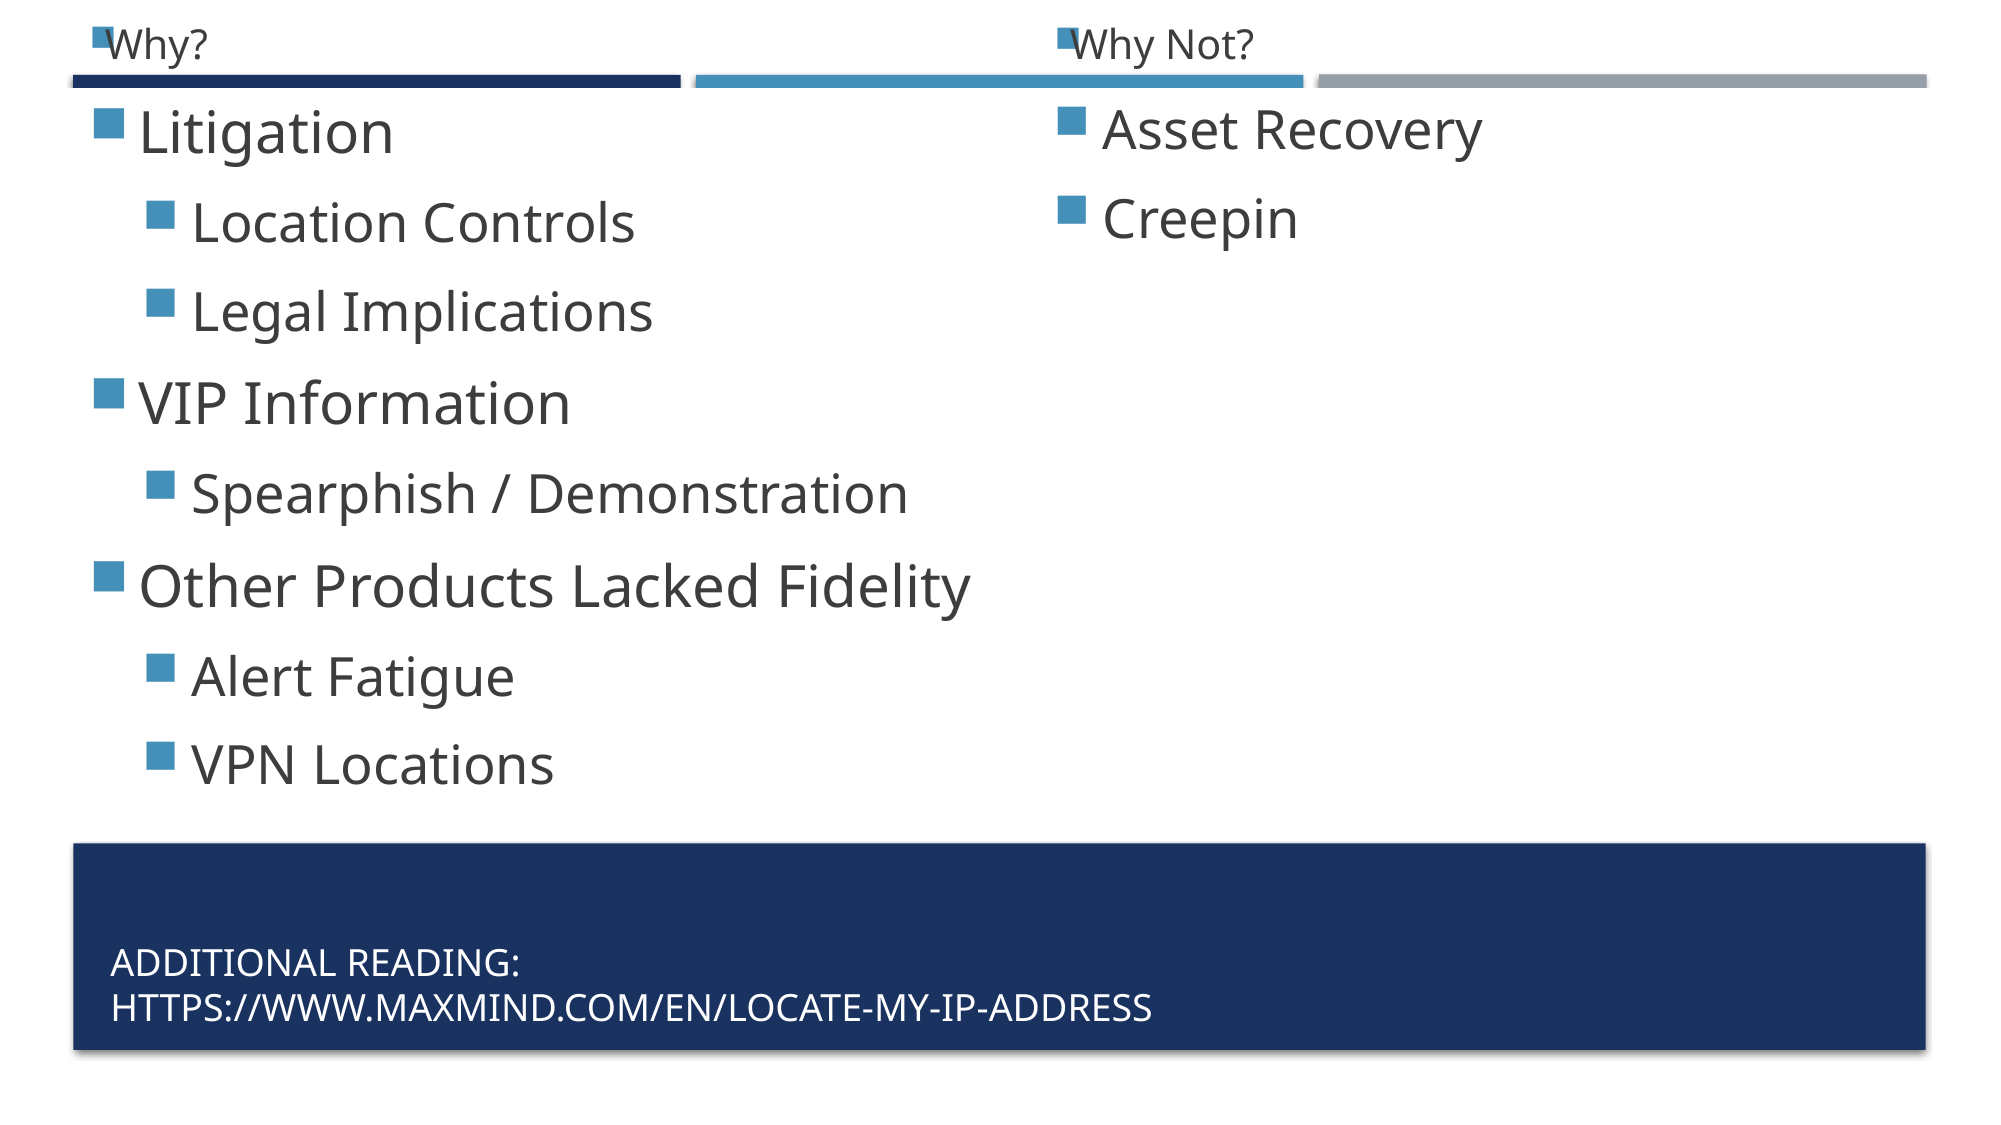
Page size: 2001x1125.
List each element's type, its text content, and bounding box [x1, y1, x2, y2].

text_box [72, 842, 1927, 1051]
text_box Why Not? [1038, 0, 1926, 76]
title Additional Reading: https://www.maxmind.com/en/locate-my-ip-address [95, 863, 1905, 1037]
text_box Litigation Location Controls Legal Implications VIP Information Spearphish / Demonstration Other Products Lacked Fidelity Alert Fatigue VPN Locations Asset Recovery Creepin [73, 87, 1926, 844]
text_box [0, 86, 2000, 1125]
list Why? [73, 0, 1038, 75]
